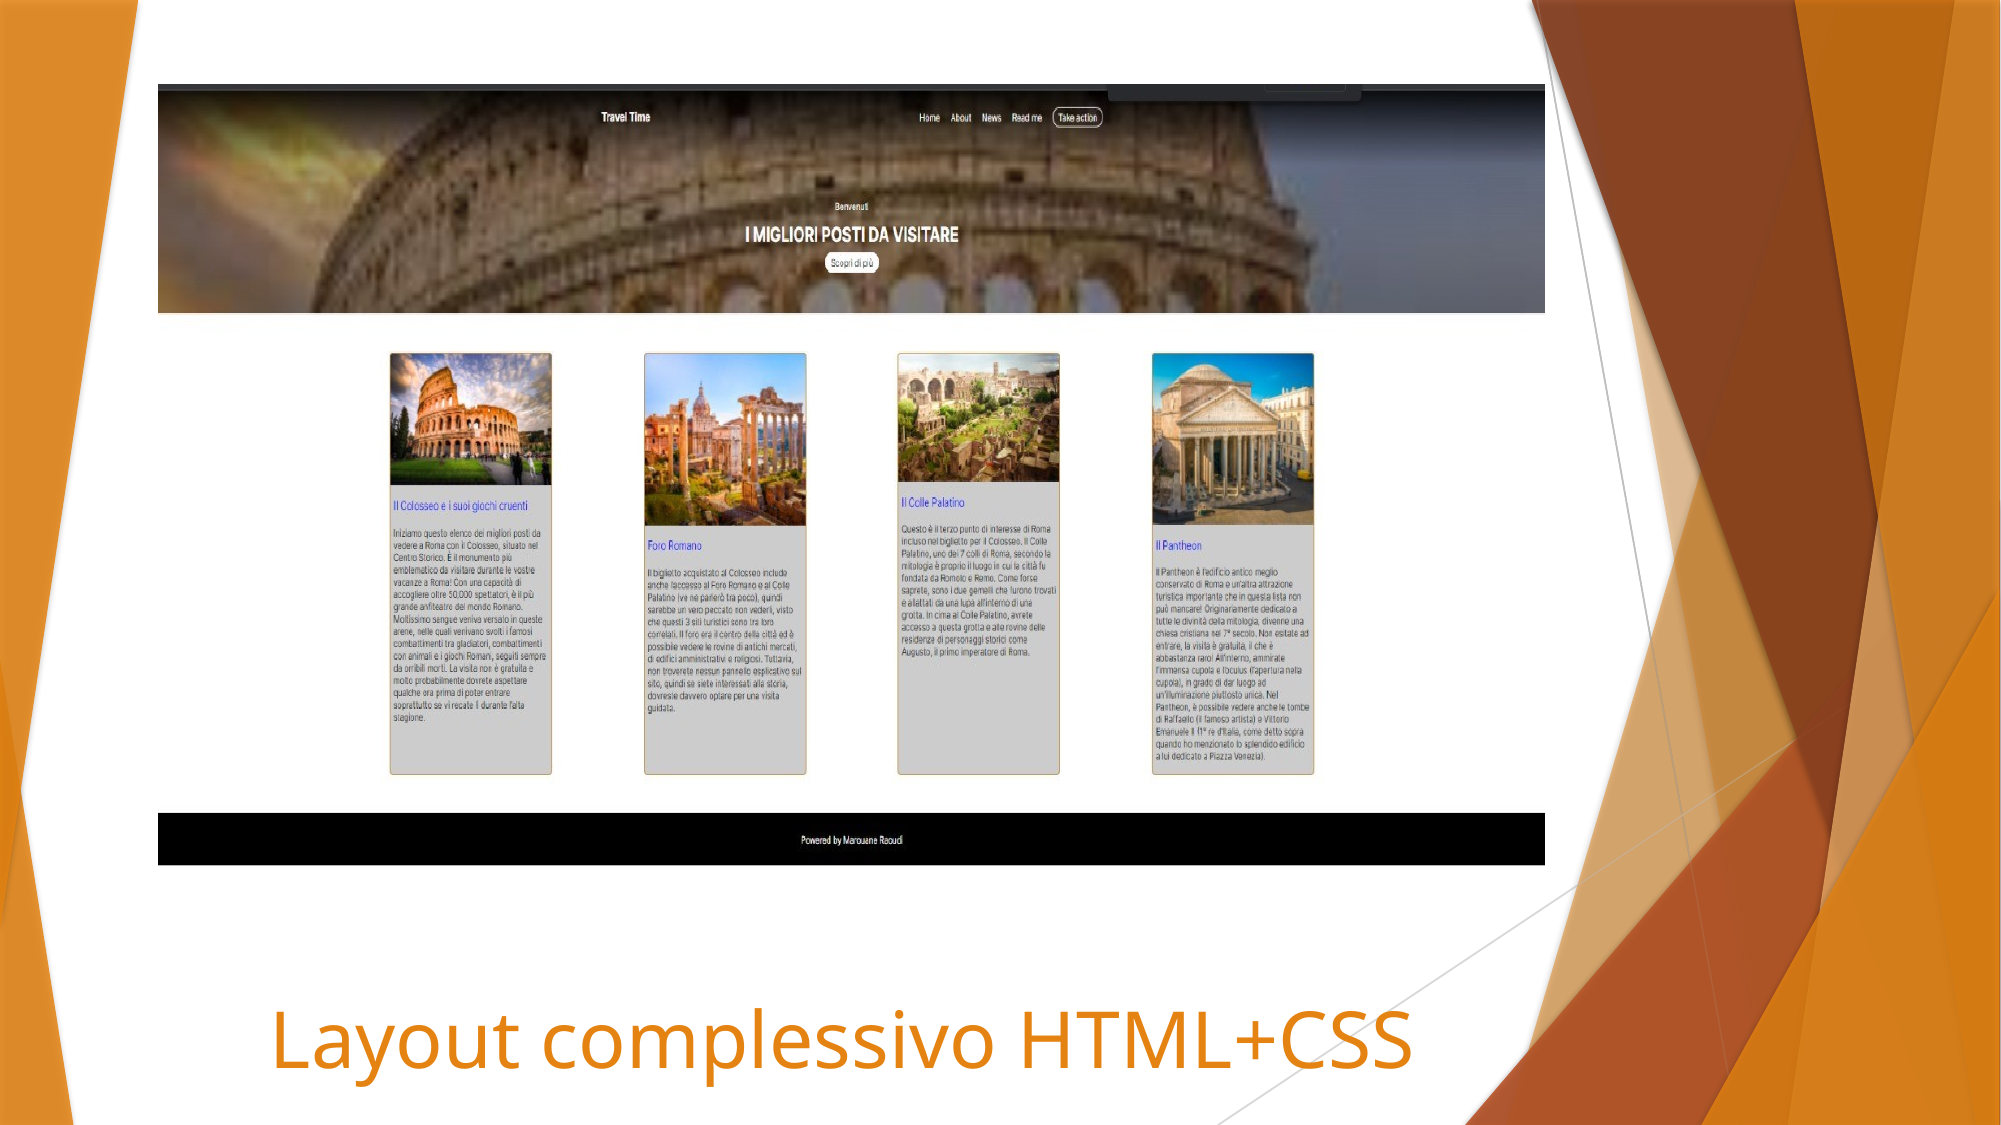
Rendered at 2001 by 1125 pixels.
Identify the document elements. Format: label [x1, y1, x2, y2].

text_box [0, 0, 2000, 1125]
list [157, 83, 1549, 867]
